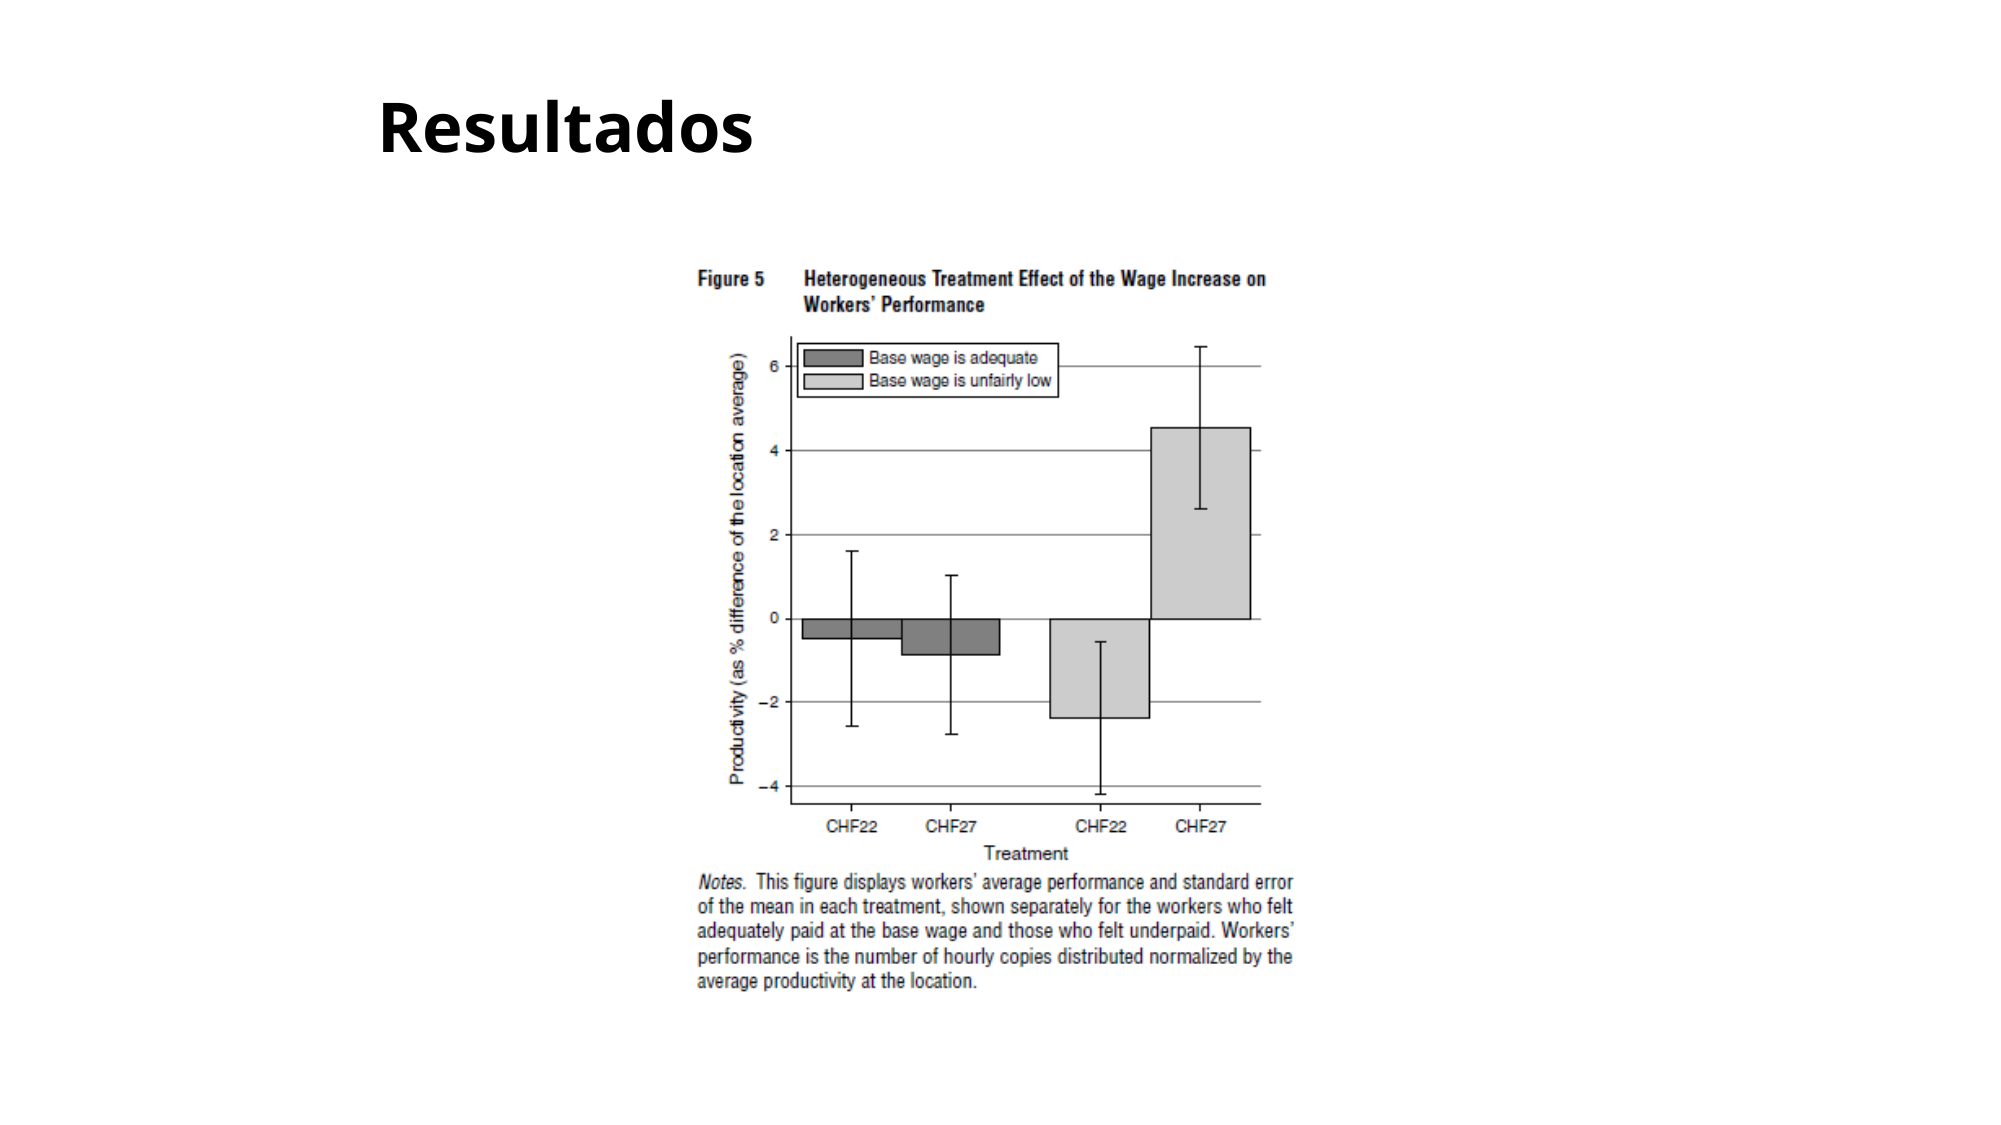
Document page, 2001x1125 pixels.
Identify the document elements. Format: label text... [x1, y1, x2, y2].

picture [662, 249, 1375, 1009]
text_box Resultados [362, 75, 1510, 175]
